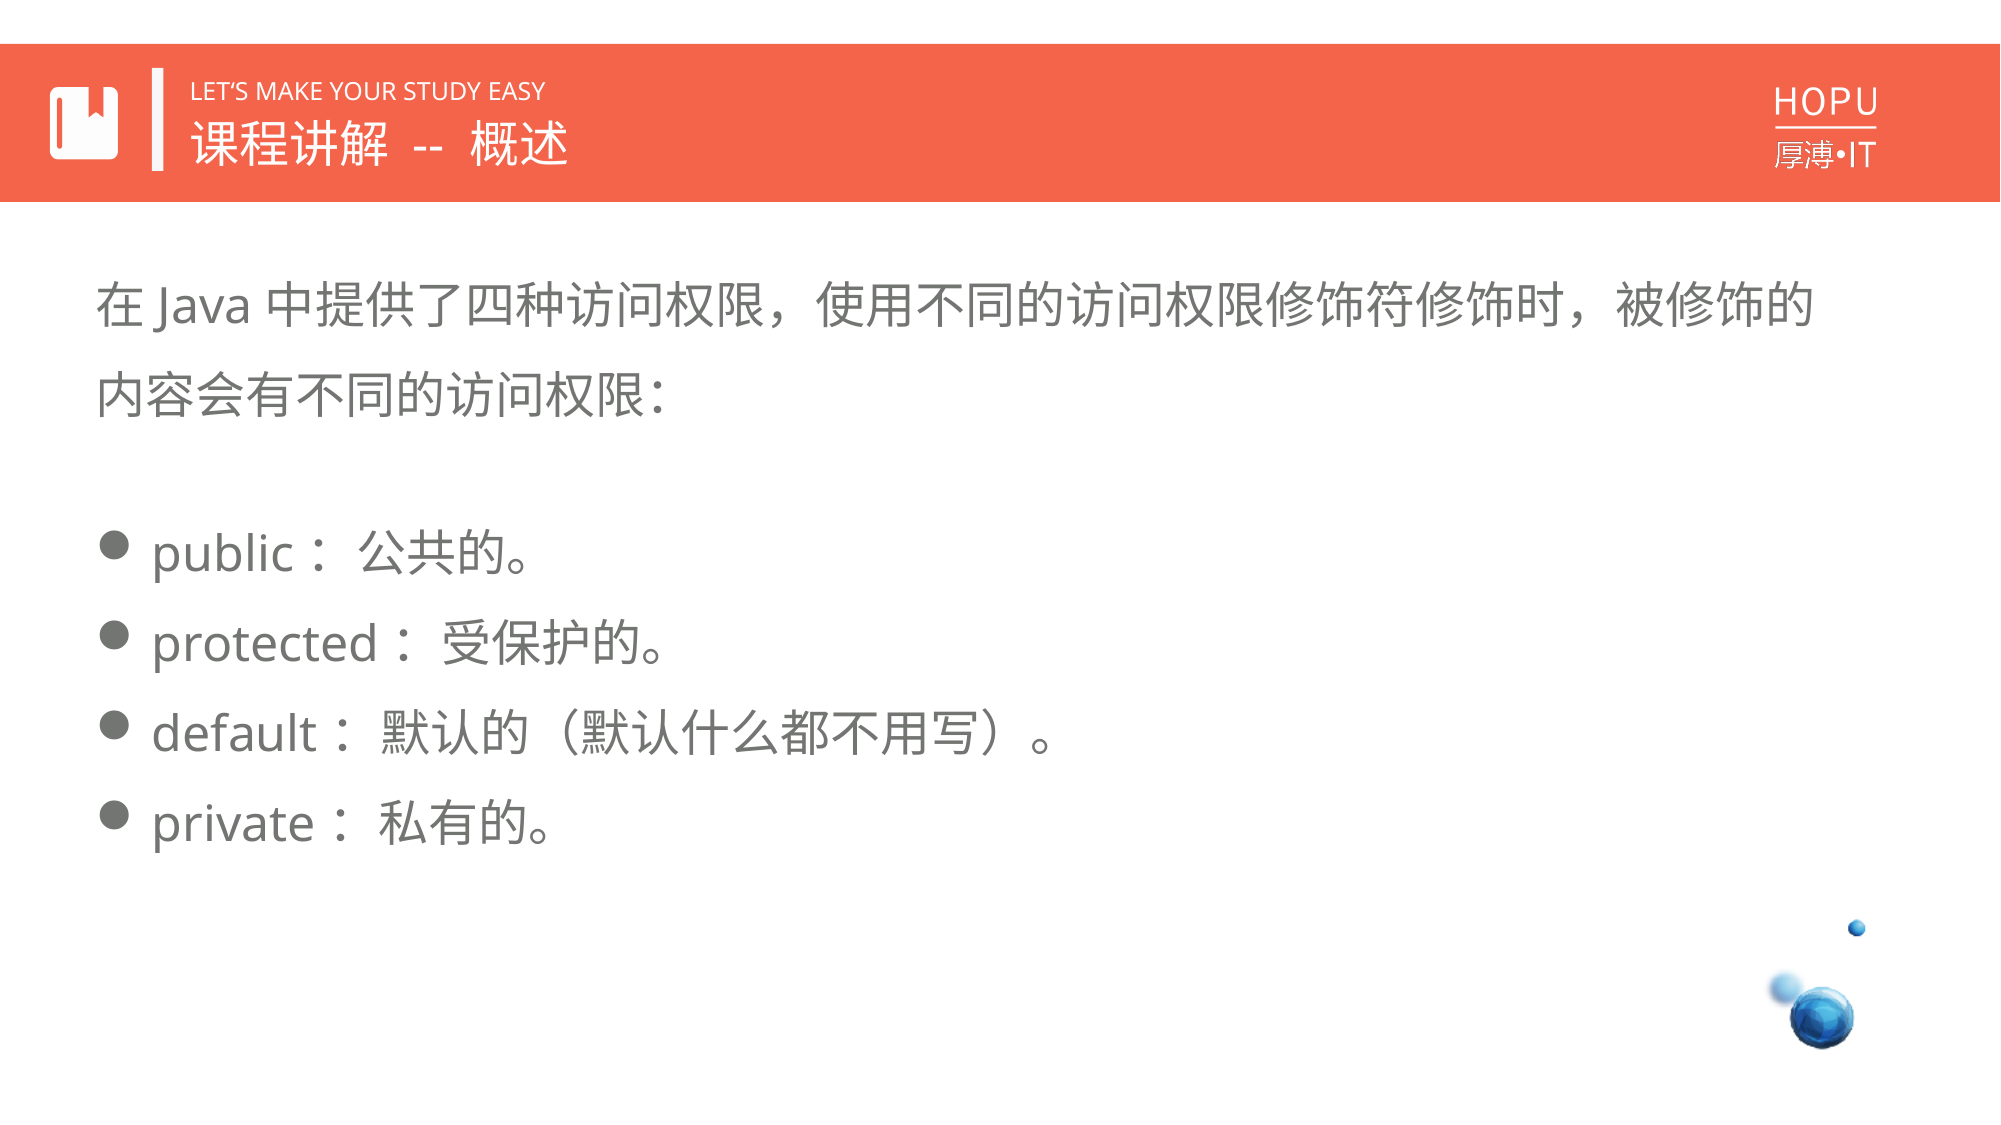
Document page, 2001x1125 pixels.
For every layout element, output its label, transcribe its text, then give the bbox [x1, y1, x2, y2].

text_box public：公共的。 protected：受保护的。 default：默认的（默认什么都不用写）。 private：私有的。 [80, 484, 1919, 859]
picture [1773, 75, 1878, 181]
text_box LET‘S MAKE YOUR STUDY EASY [316, 67, 893, 113]
text_box [316, 43, 2000, 203]
picture [0, 0, 316, 253]
text_box 在Java中提供了四种访问权限，使用不同的访问权限修饰符修饰时，被修饰的内容会有不同的访问权限： [80, 236, 1879, 431]
text_box 课程讲解 -- 概述 [316, 117, 1326, 180]
picture [1186, 542, 2000, 1125]
